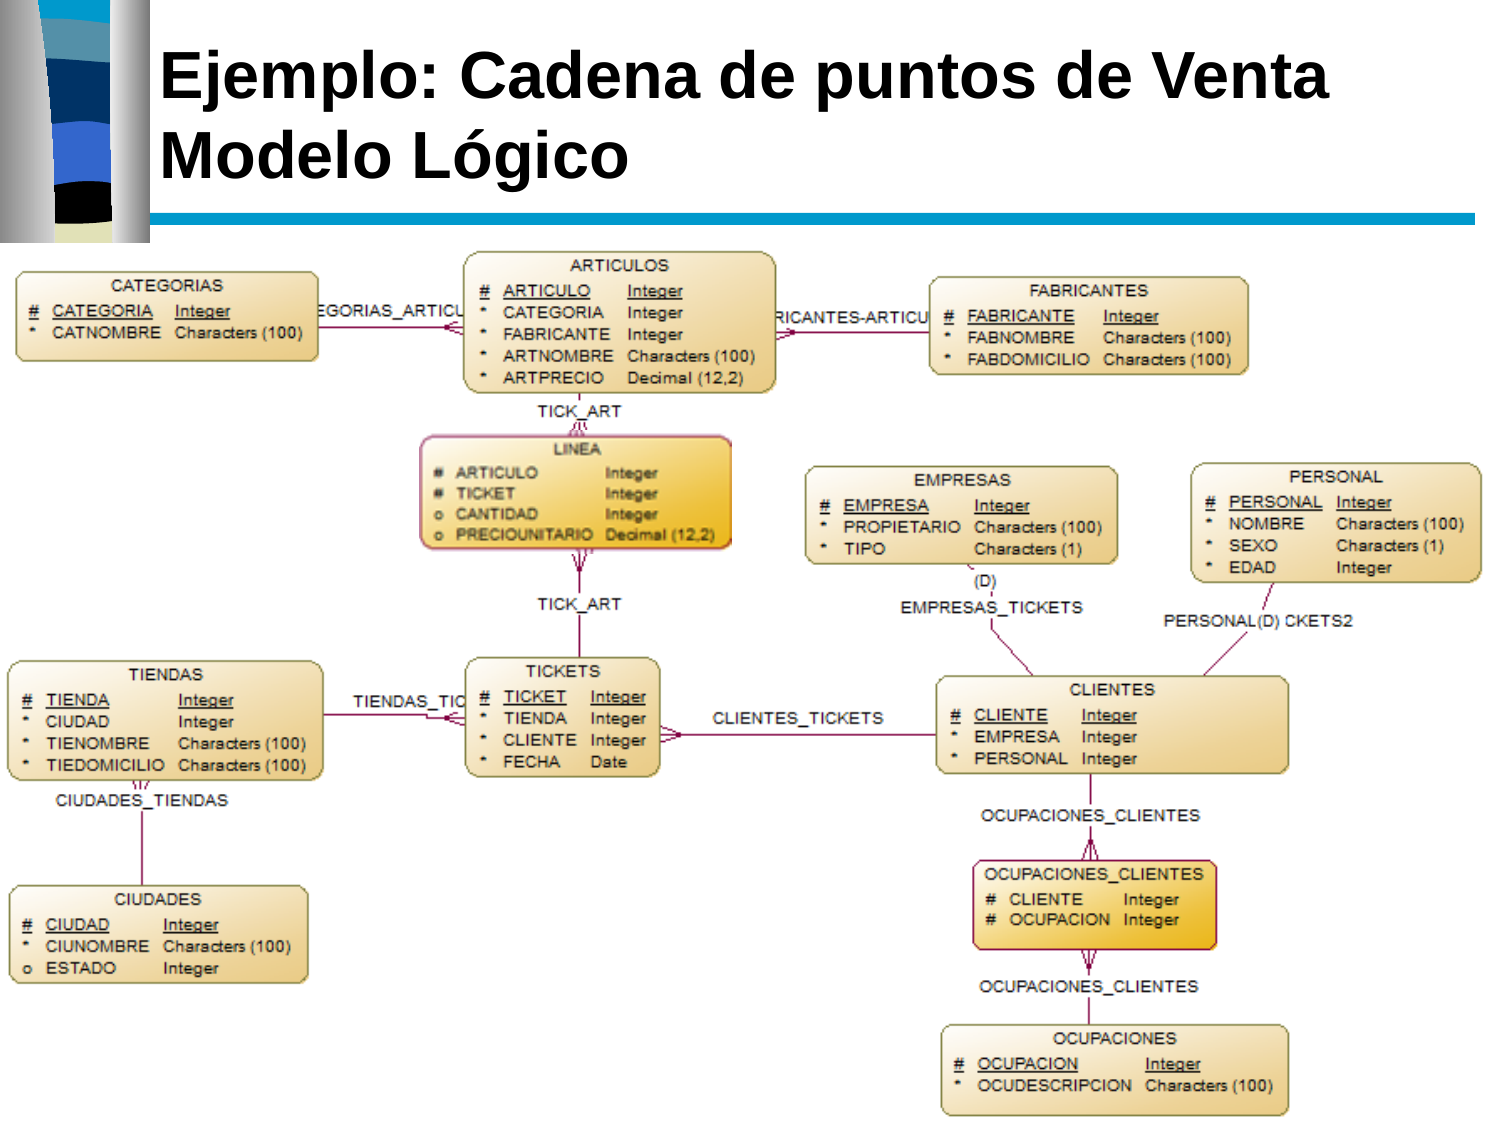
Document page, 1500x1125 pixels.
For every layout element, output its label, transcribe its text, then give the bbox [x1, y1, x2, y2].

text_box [0, 243, 1494, 1125]
title Ejemplo: Cadena de puntos de Venta Modelo Lógico [144, 18, 1463, 207]
